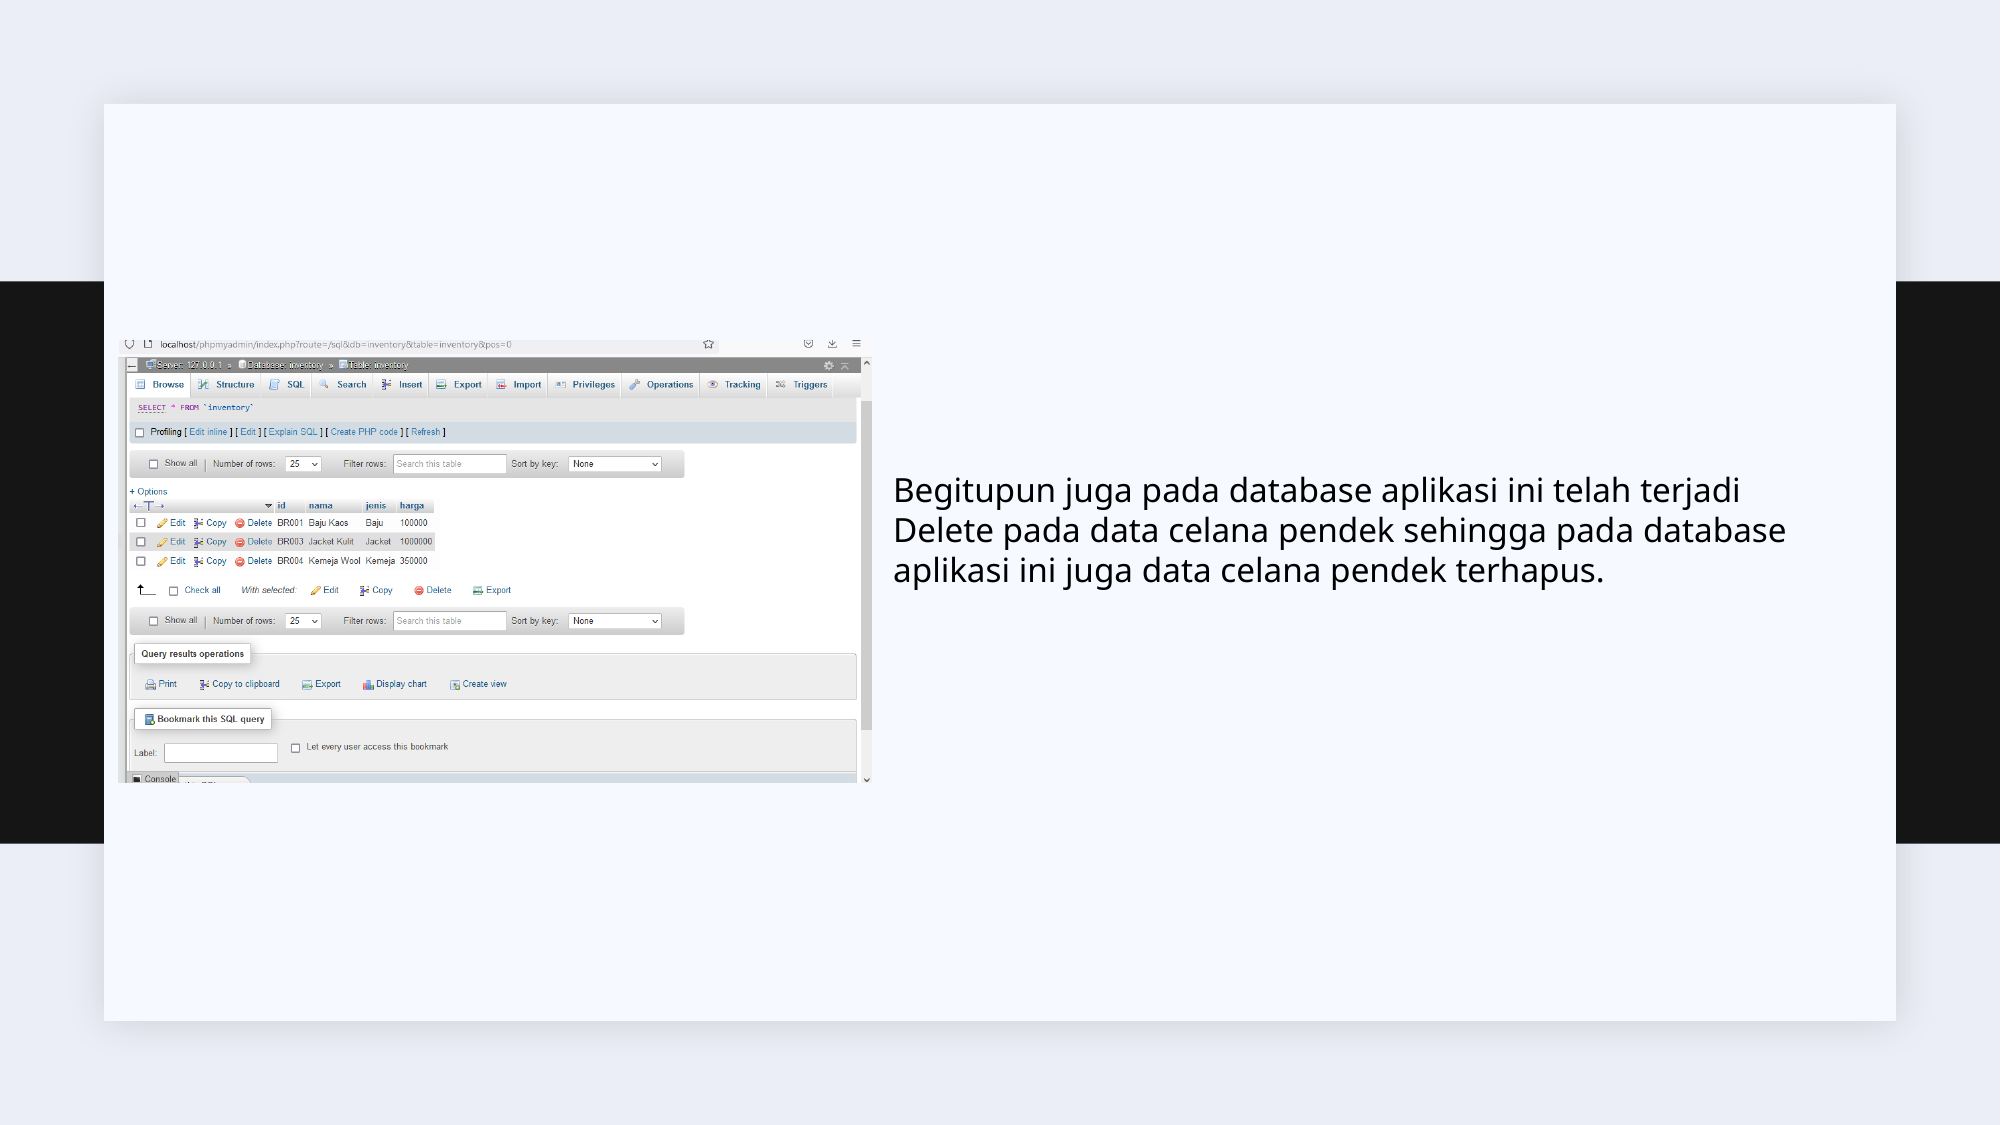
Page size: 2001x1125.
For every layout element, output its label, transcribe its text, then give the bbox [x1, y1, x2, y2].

list Begitupun juga pada database aplikasi ini telah terjadi Delete pada data celana pendek sehingga pada database aplikasi ini juga data celana pendek terhapus. [893, 323, 1830, 971]
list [117, 340, 872, 783]
